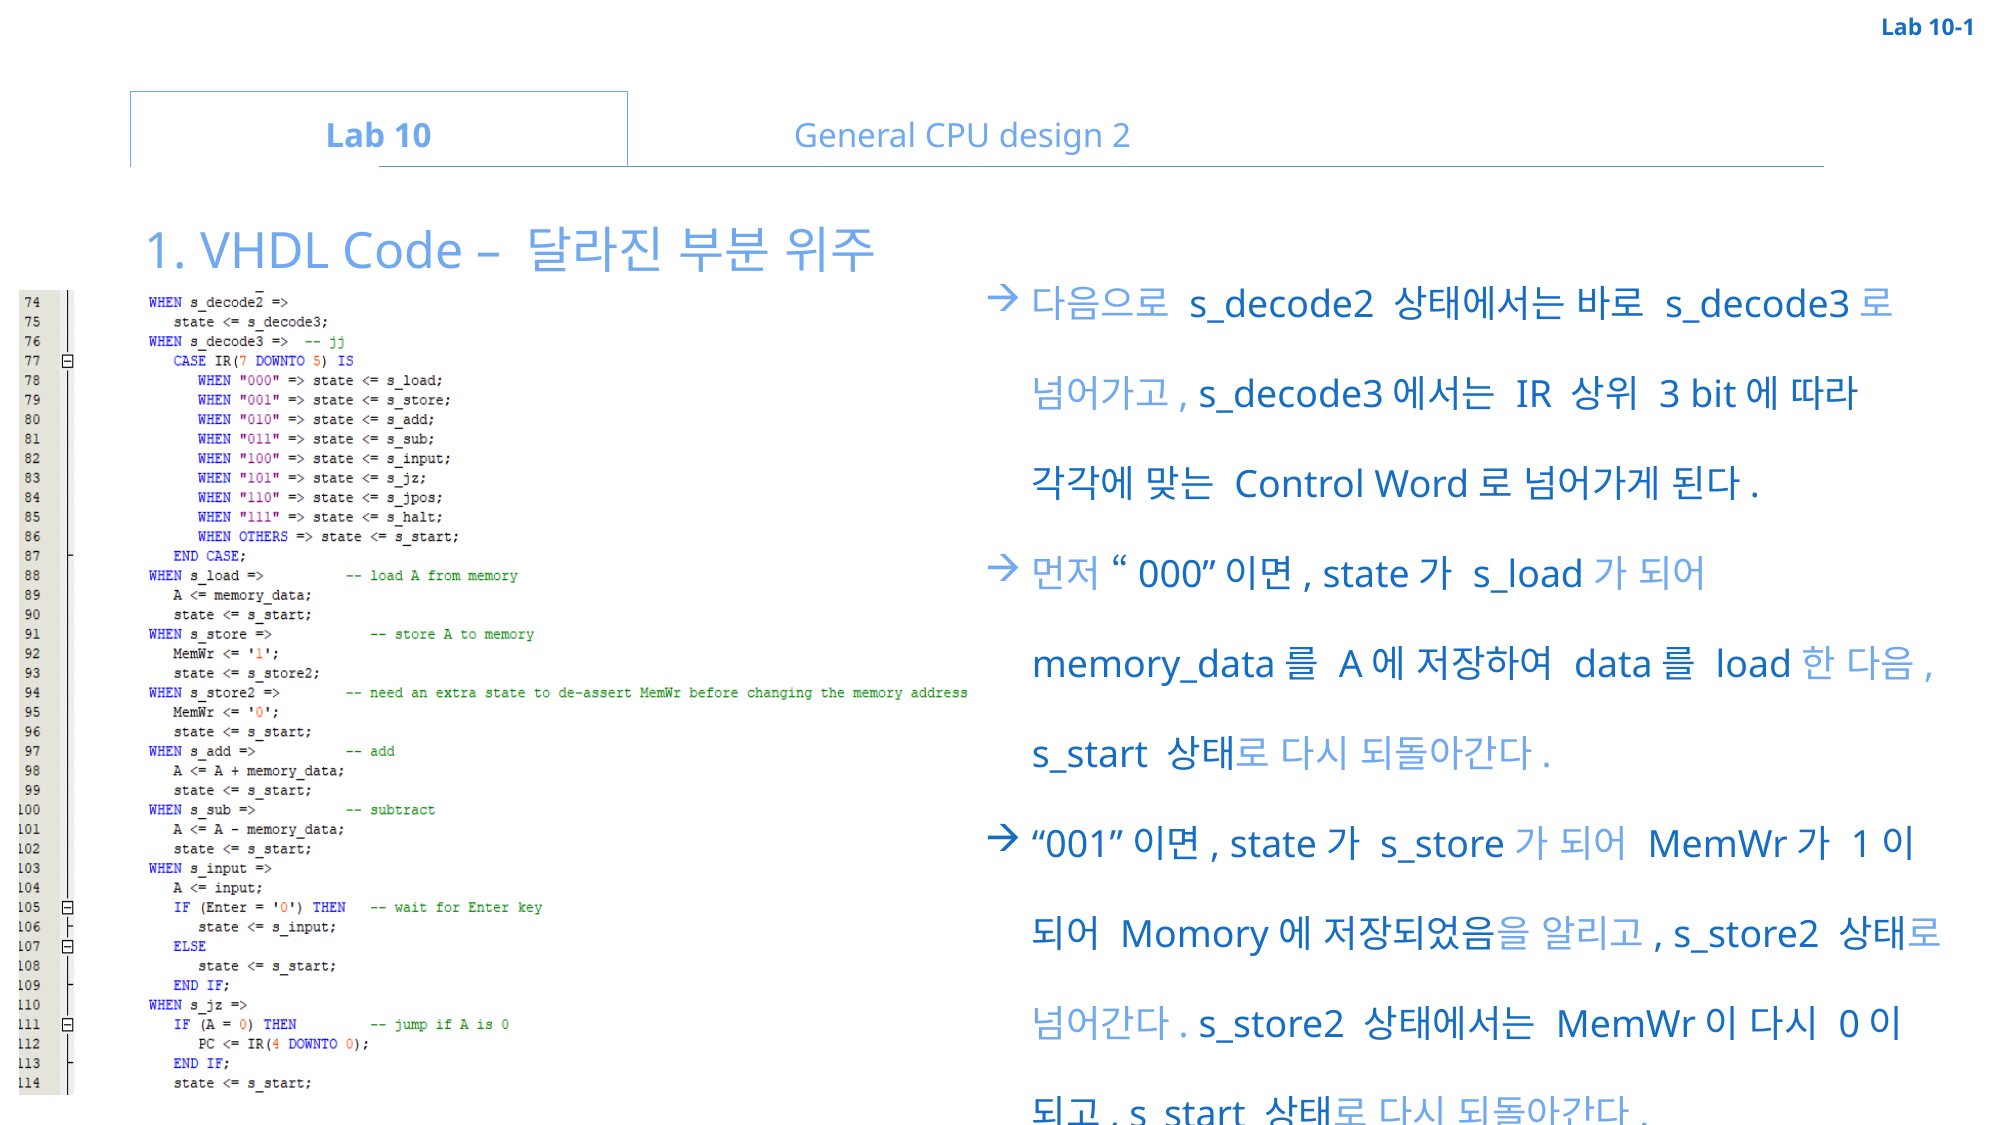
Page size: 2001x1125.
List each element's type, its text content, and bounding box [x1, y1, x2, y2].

text_box 1. VHDL Code – 달라진 부분 위주 [130, 181, 1604, 287]
picture [19, 290, 971, 1095]
text_box 다음으로 s_decode2 상태에서는 바로 s_decode3로 넘어가고, s_decode3에서는 IR 상위 3 bit에 따라 각각에 맞는 Control Word로 넘어가게 된다. 먼저 “000”이면, state가 s_load가 되어 memory_data를 A에 저장하여 data를 load한 다음, s_start 상태로 다시 되돌아간다. “001”이면, state가 s_store가 되어 MemWr가 1이 되어 Momory에 저장되었음을 알리고, s_store2 상태로 넘어간다. s_store2 상태에서는 MemWr이 다시 0이 되고, s_start 상태로 다시 되돌아간다. [970, 228, 1958, 1125]
text_box Lab 10-1 [1866, 0, 2000, 48]
text_box General CPU design 2 [779, 106, 1147, 162]
text_box [130, 91, 628, 167]
text_box Lab 10 [310, 106, 447, 162]
